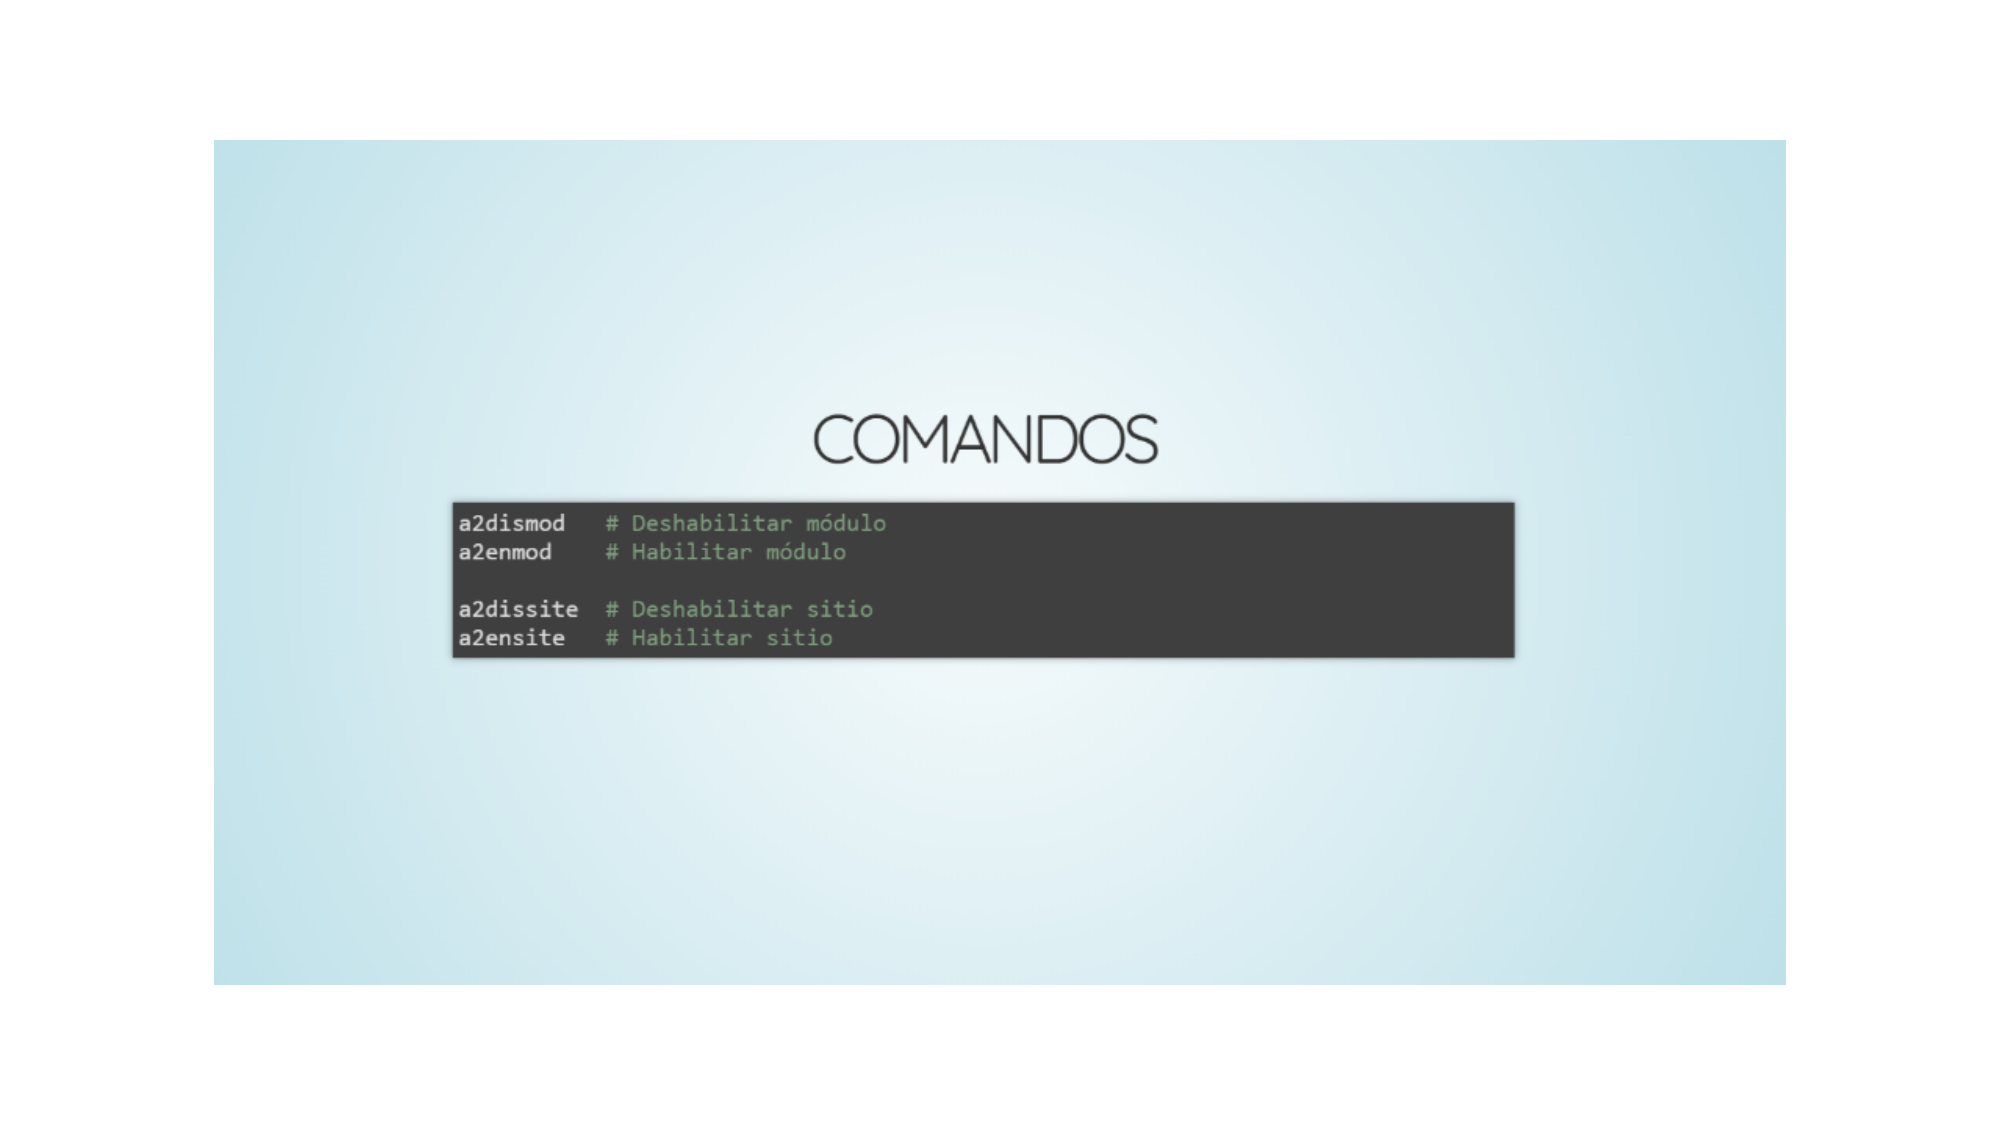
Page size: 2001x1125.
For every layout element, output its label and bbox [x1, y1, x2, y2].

picture [214, 140, 1786, 985]
